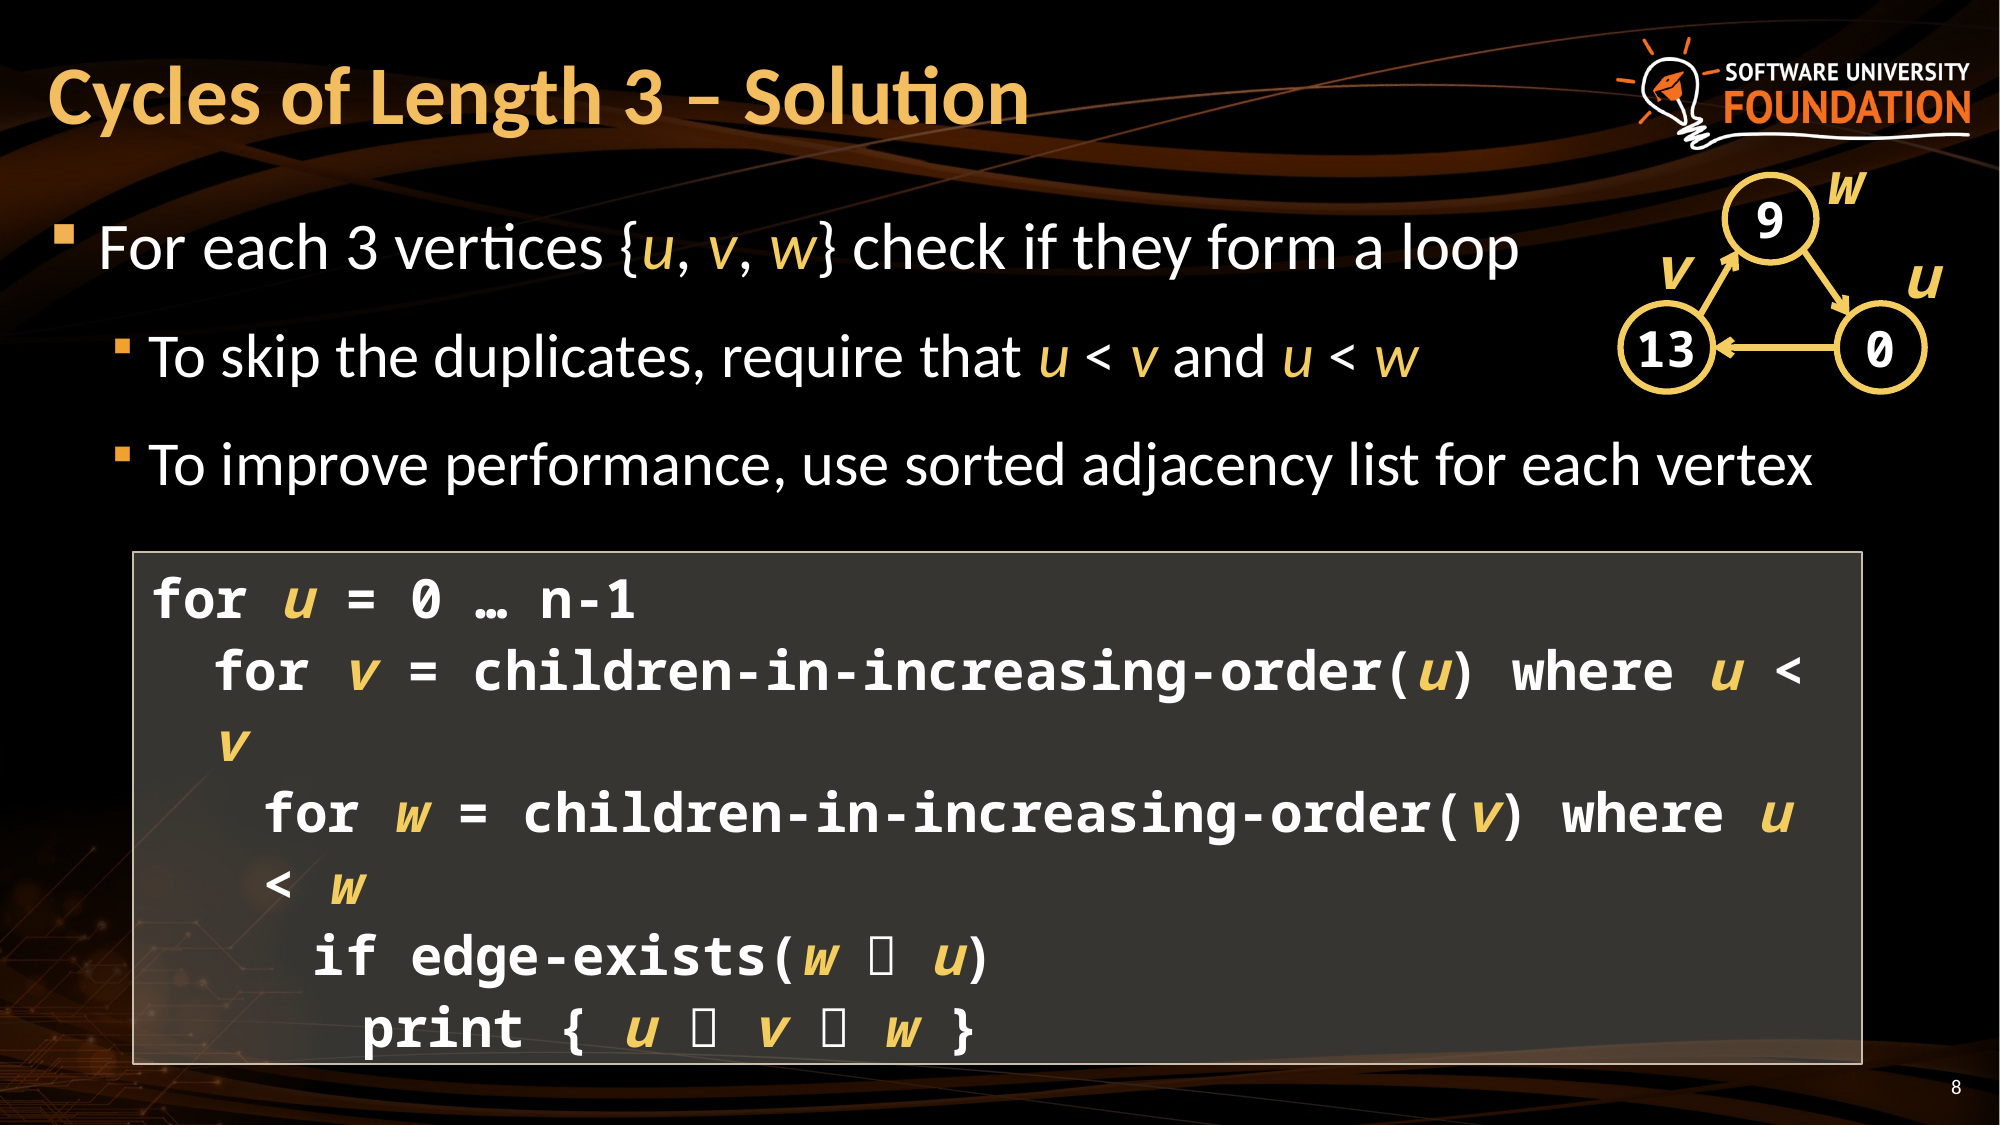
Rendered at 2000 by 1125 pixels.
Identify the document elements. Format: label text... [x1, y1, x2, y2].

picture [0, 0, 2000, 1125]
text_box for u = 0 … n-1 for v = children-in-increasing-order(u) where u < v for w = children-in-increasing-order(v) where u < w if edge-exists(w  u) print { u  v  w } [133, 552, 1863, 1064]
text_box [1620, 139, 1952, 392]
title Cycles of Length 3 – Solution [30, 6, 1602, 189]
list For each 3 vertices {u, v, w} check if they form a loop To skip the duplicates, require that u < v and u < w To improve performance, use sorted adjacency list for each vertex [31, 188, 1968, 1103]
